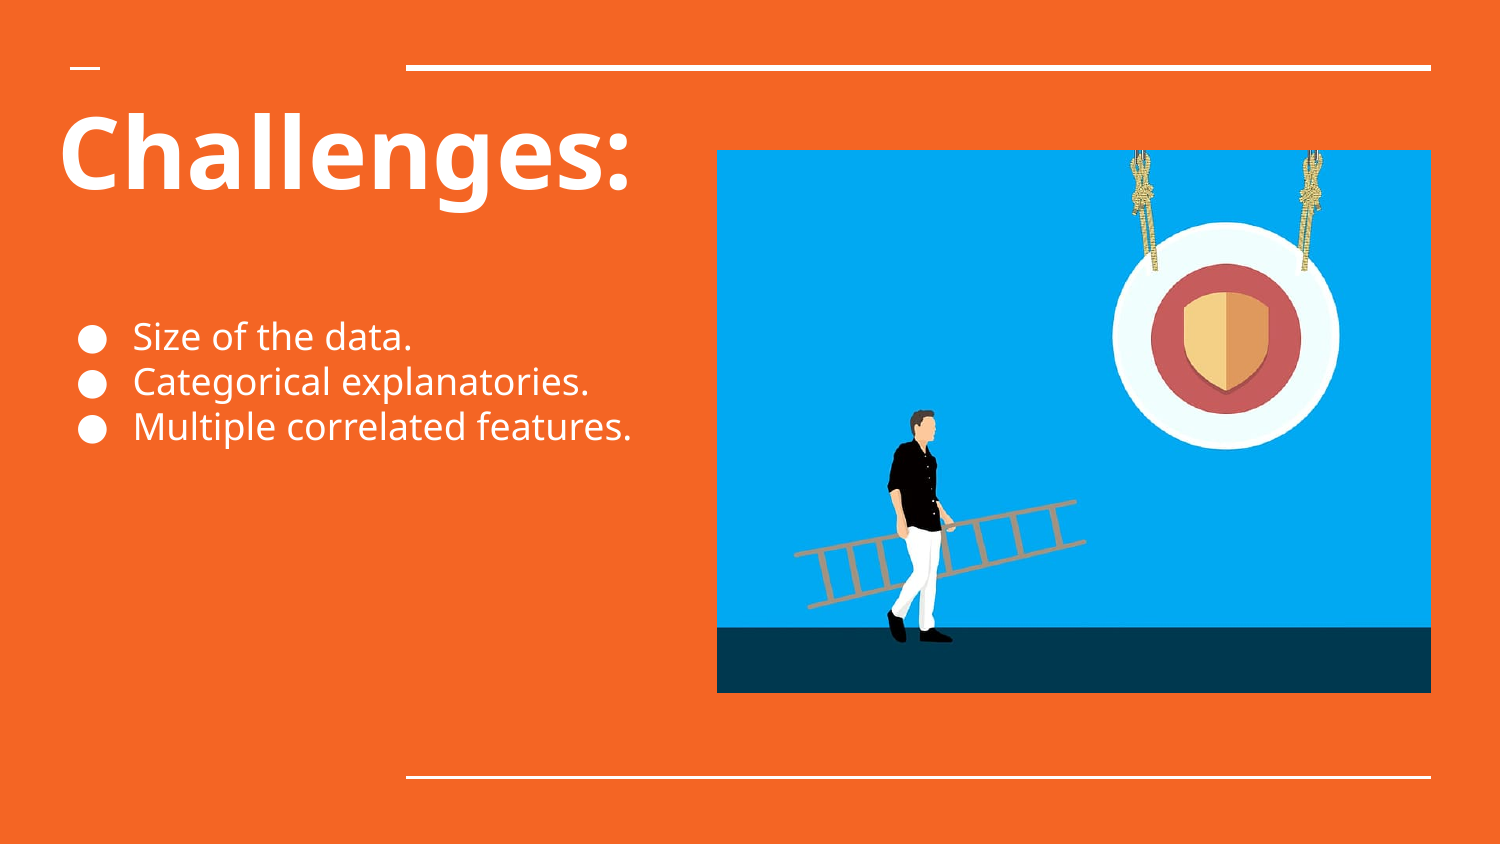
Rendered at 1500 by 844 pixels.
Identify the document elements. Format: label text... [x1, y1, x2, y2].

subtitle Size of the data. Categorical explanatories. Multiple correlated features. [42, 259, 712, 508]
picture [794, 410, 1086, 643]
picture [1112, 150, 1339, 449]
title Challenges: [42, 75, 1082, 229]
